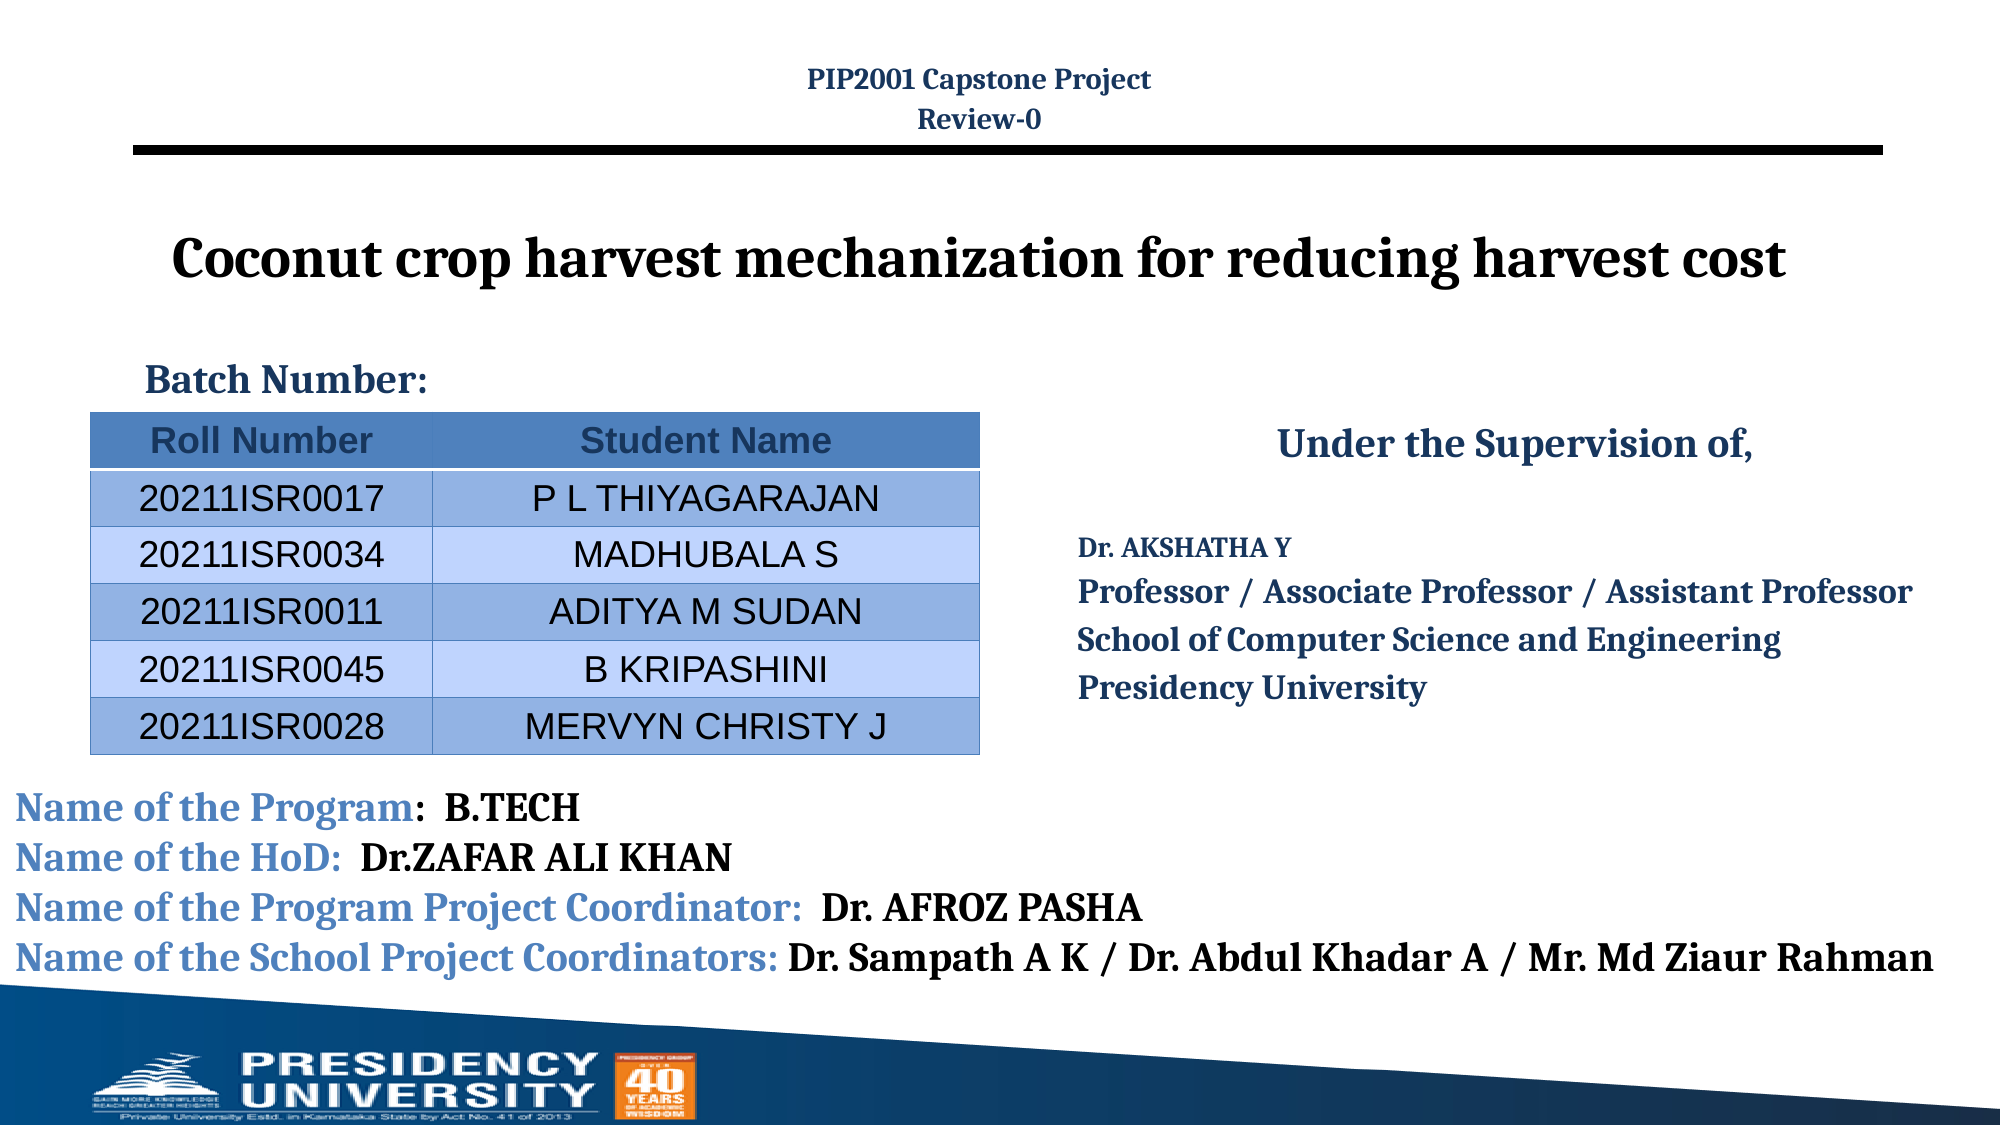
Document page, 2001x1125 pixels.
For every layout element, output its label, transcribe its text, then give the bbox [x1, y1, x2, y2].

table_cell P L THIYAGARAJAN [433, 471, 979, 526]
subtitle Batch Number: [129, 344, 781, 412]
table_cell 20211ISR0017 [91, 471, 432, 526]
title Coconut crop harvest mechanization for reducing harvest cost [129, 175, 1830, 334]
table_cell MERVYN CHRISTY J [433, 698, 979, 754]
text_box PIP2001 Capstone Project Review-0 [653, 54, 1306, 146]
table_cell 20211ISR0034 [91, 527, 432, 583]
table_cell 20211ISR0045 [91, 641, 432, 697]
text_box Under the Supervision of, Dr. AKSHATHA Y Professor / Associate Professor / Assistant Professor School of Computer Science and Engineering Presidency University [1062, 412, 1968, 744]
table_cell B KRIPASHINI [433, 641, 979, 697]
table_header Roll Number [91, 413, 432, 468]
table_cell ADITYA M SUDAN [433, 584, 979, 640]
table_cell 20211ISR0011 [91, 584, 432, 640]
table_header Student Name [433, 413, 979, 468]
table_cell 20211ISR0028 [91, 698, 432, 754]
table_cell MADHUBALA S [433, 527, 979, 583]
text_box Name of the Program: B.TECH Name of the HoD: Dr.ZAFAR ALI KHAN Name of the Program Project Coordinator: Dr. AFROZ PASHA Name of the School Project Coordinators: Dr. Sampath A K / Dr. Abdul Khadar A / Mr. Md Ziaur Rahman [0, 772, 2000, 1000]
picture [0, 1000, 2000, 1125]
